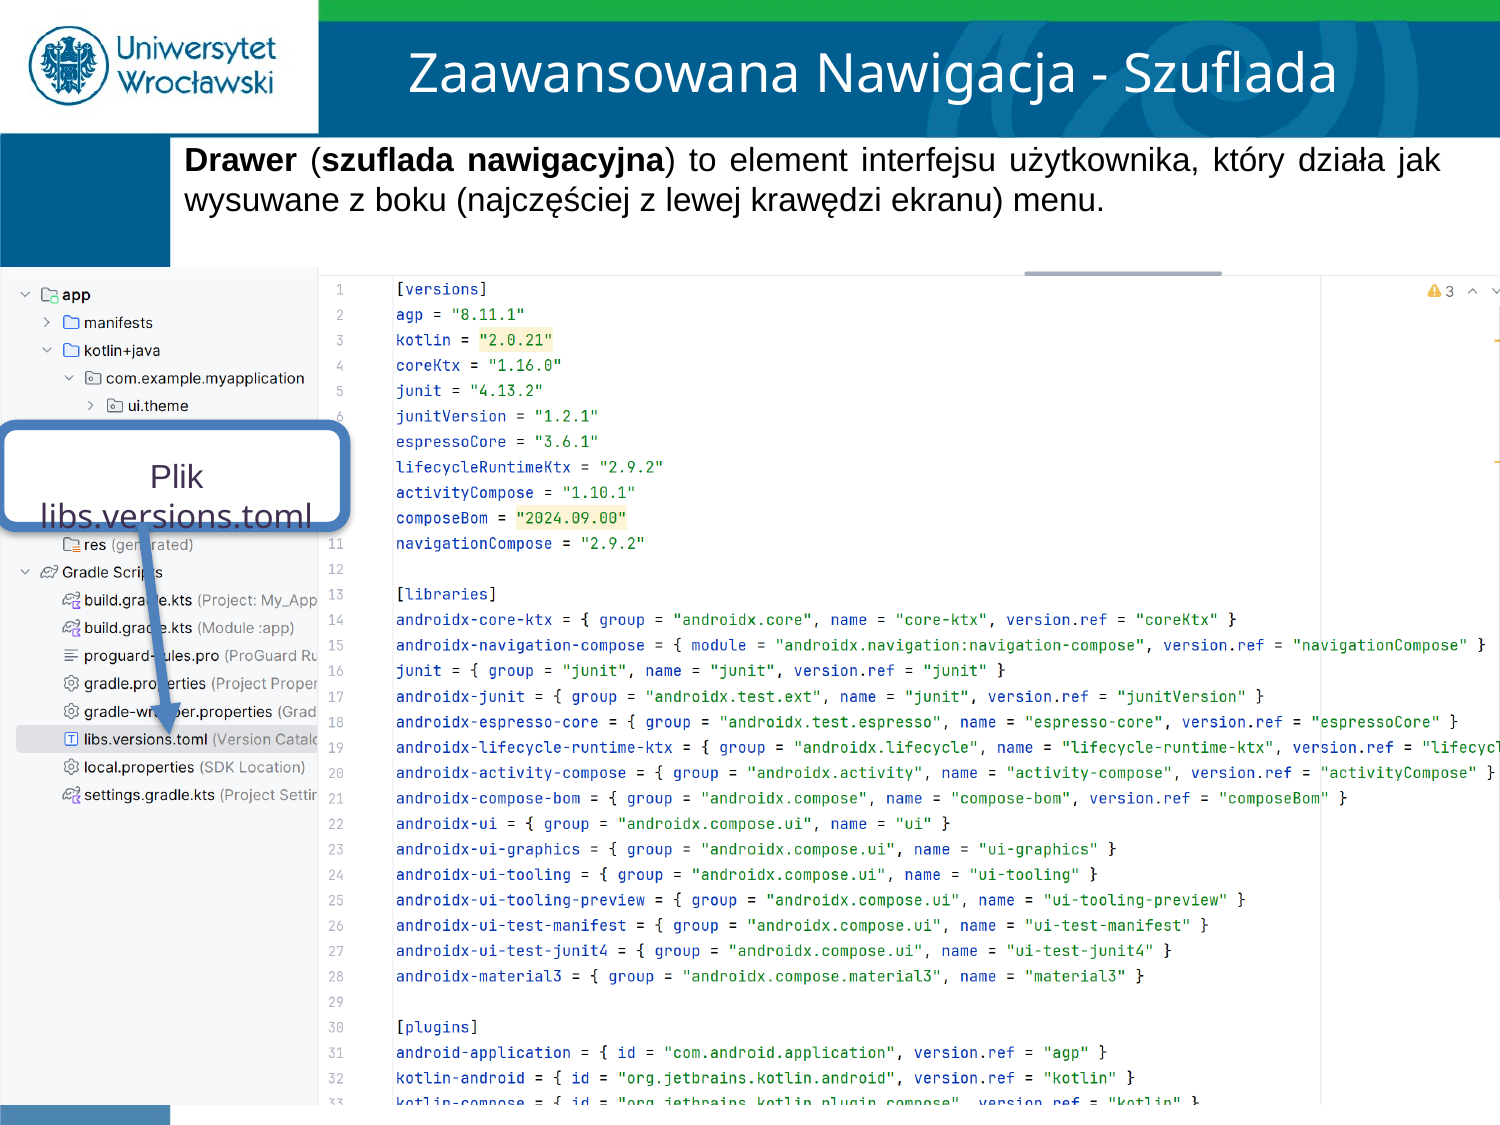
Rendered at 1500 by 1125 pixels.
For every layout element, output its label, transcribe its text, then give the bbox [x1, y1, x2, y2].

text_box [142, 526, 170, 736]
picture [0, 138, 1500, 1125]
picture [0, 0, 1500, 134]
text_box Zaawansowana Nawigacja - Szuflada [324, 30, 1424, 111]
text_box Drawer (szuflada nawigacyjna) to element interfejsu użytkownika, który działa jak wysuwane z boku (najczęściej z lewej krawędzi ekranu) menu. [169, 130, 1458, 226]
